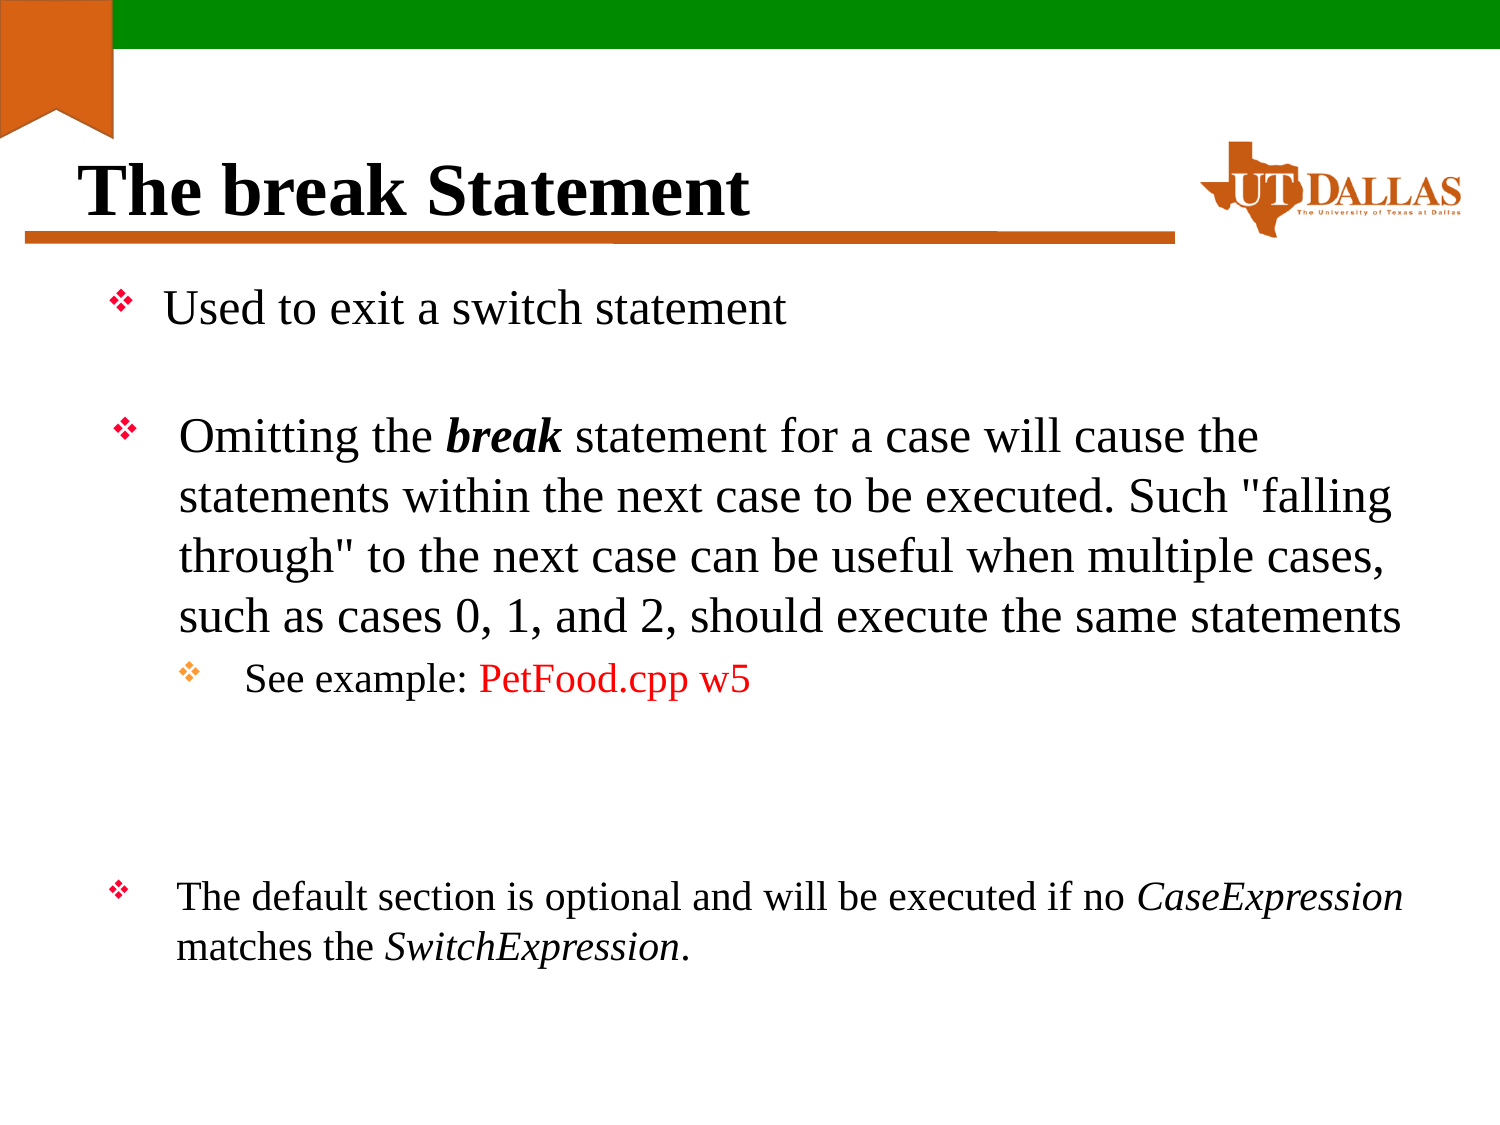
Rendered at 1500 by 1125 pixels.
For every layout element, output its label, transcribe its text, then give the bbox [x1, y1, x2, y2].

title The break Statement [62, 149, 1413, 220]
picture [1200, 141, 1461, 238]
list Used to exit a switch statement Omitting the break statement for a case will cause the statements within the next case to be executed. Such "falling through" to the next case can be useful when multiple cases, such as cases 0, 1, and 2, should execute the same statements See example: PetFood.cpp w5 The default section is optional and will be executed if no CaseExpression matches the SwitchExpression. [75, 266, 1425, 1010]
